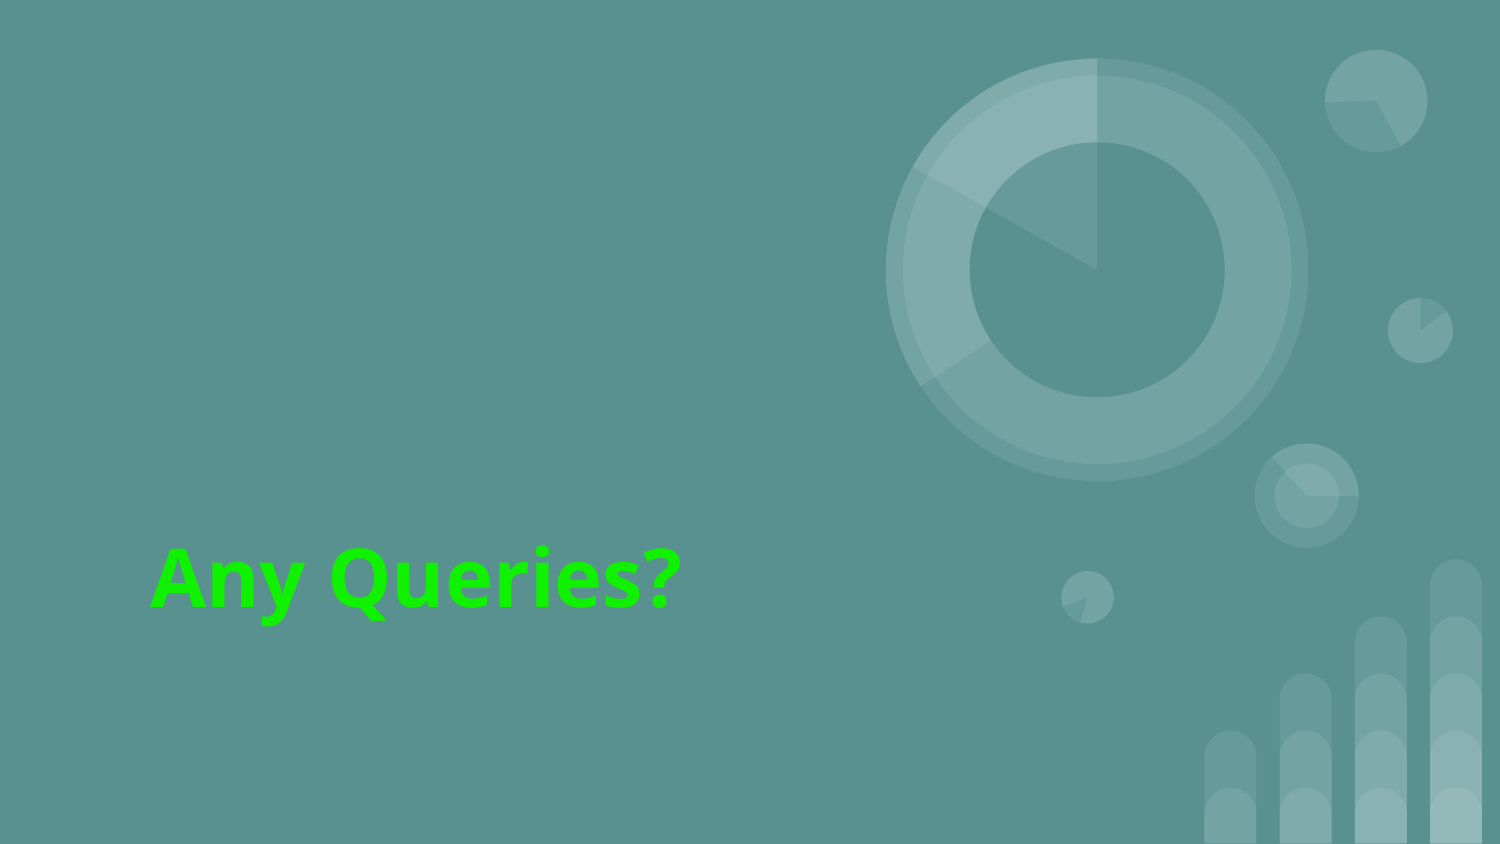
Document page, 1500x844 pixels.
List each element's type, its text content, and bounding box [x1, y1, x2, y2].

title Any Queries? [113, 360, 812, 789]
